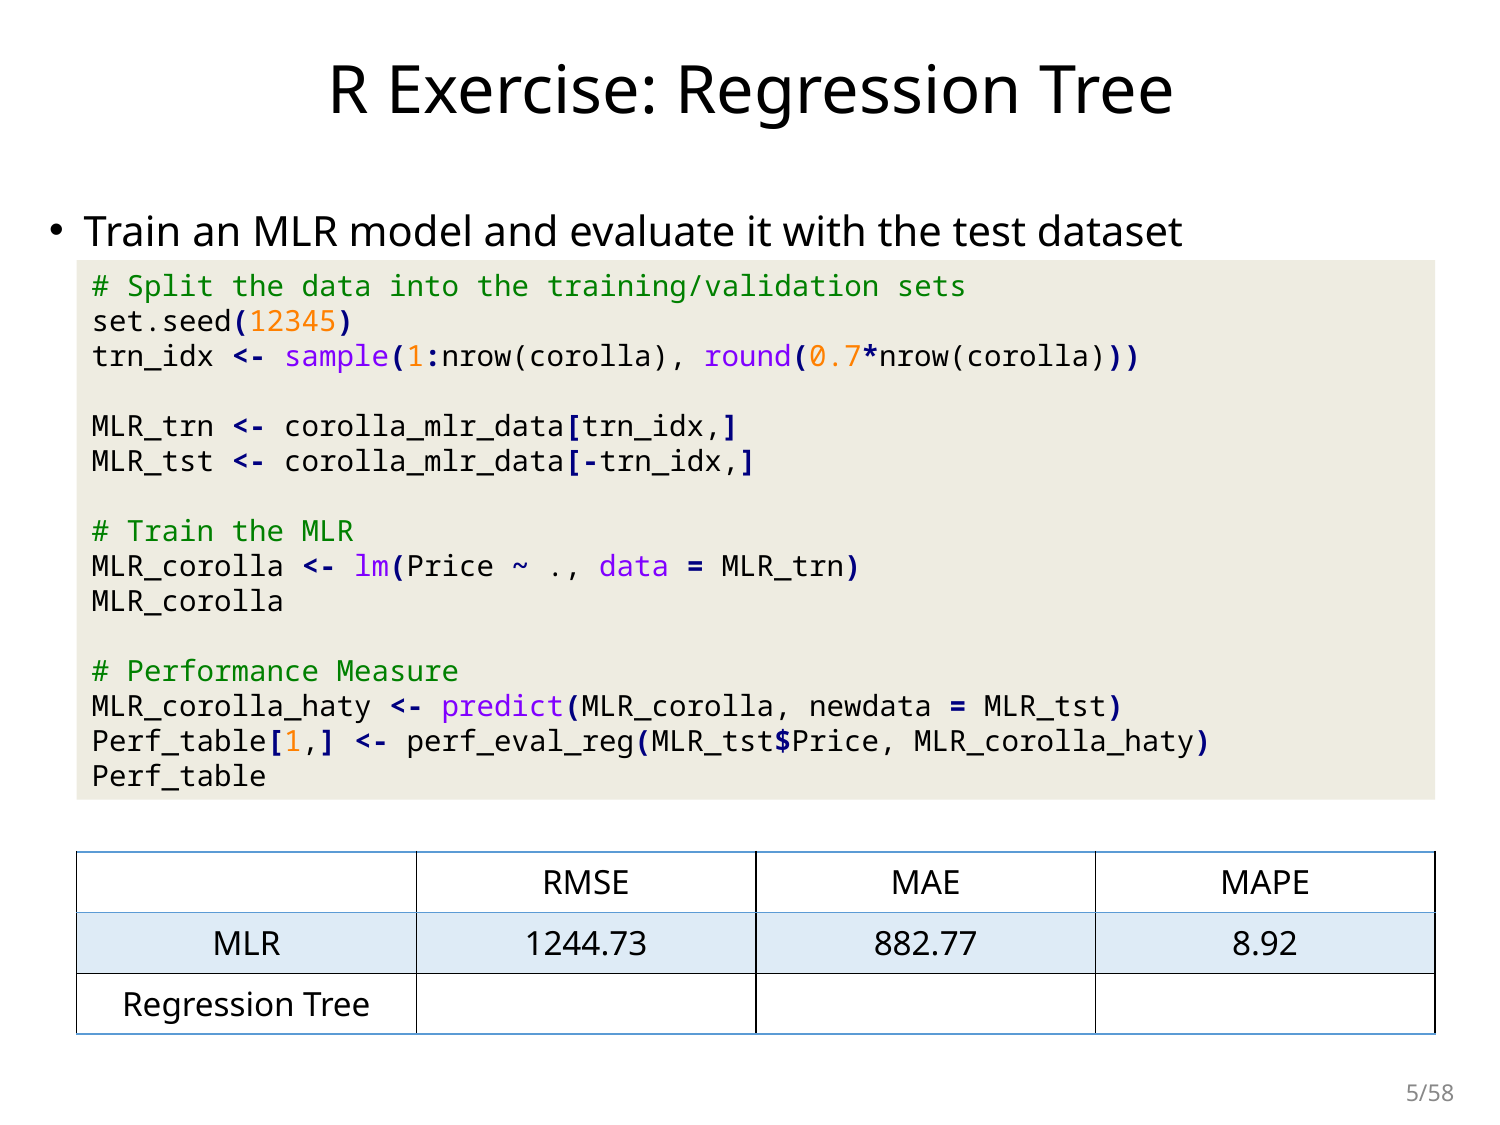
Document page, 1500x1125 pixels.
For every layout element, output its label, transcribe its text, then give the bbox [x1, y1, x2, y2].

list Train an MLR model and evaluate it with the test dataset [34, 181, 1470, 1059]
table_header MAE [757, 853, 1095, 912]
table_header RMSE [417, 853, 755, 912]
table_cell 8.92 [1096, 913, 1434, 973]
text_box # Split the data into the training/validation sets set.seed(12345) trn_idx <- sample(1:nrow(corolla), round(0.7*nrow(corolla))) MLR_trn <- corolla_mlr_data[trn_idx,] MLR_tst <- corolla_mlr_data[-trn_idx,] # Train the MLR MLR_corolla <- lm(Price ~ ., data = MLR_trn) MLR_corolla # Performance Measure MLR_corolla_haty <- predict(MLR_corolla, newdata = MLR_tst) Perf_table[1,] <- perf_eval_reg(MLR_tst$Price, MLR_corolla_haty) Perf_table [76, 260, 1436, 800]
table_cell 1244.73 [417, 913, 755, 973]
table_cell 882.77 [757, 913, 1095, 973]
table_cell [1096, 974, 1434, 1033]
table_header [77, 853, 416, 912]
table_cell MLR [77, 913, 416, 973]
table_cell [417, 974, 755, 1033]
title R Exercise: Regression Tree [34, 37, 1470, 147]
table_cell [757, 974, 1095, 1033]
table_cell Regression Tree [77, 974, 416, 1033]
table_header MAPE [1096, 853, 1434, 912]
slide_number ‹#›/58 [1131, 1071, 1470, 1116]
